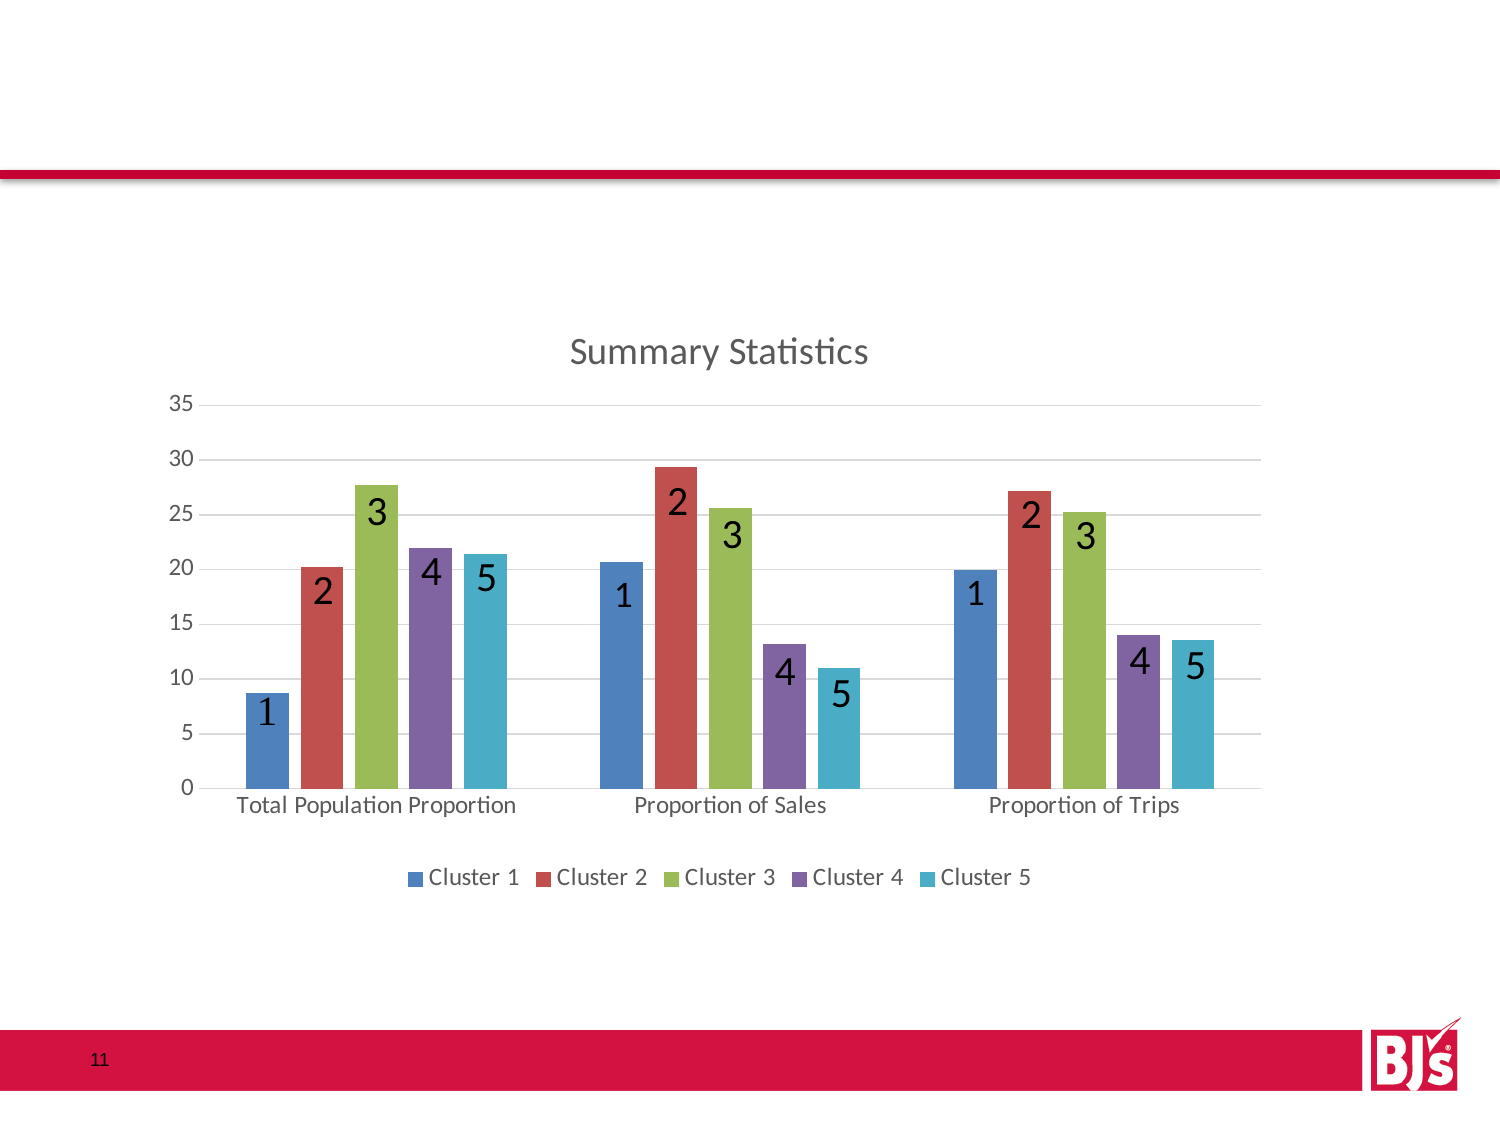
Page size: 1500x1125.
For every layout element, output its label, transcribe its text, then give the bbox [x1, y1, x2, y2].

picture [0, 1017, 1461, 1091]
chart [139, 302, 1301, 899]
slide_number 11 [75, 1040, 242, 1078]
